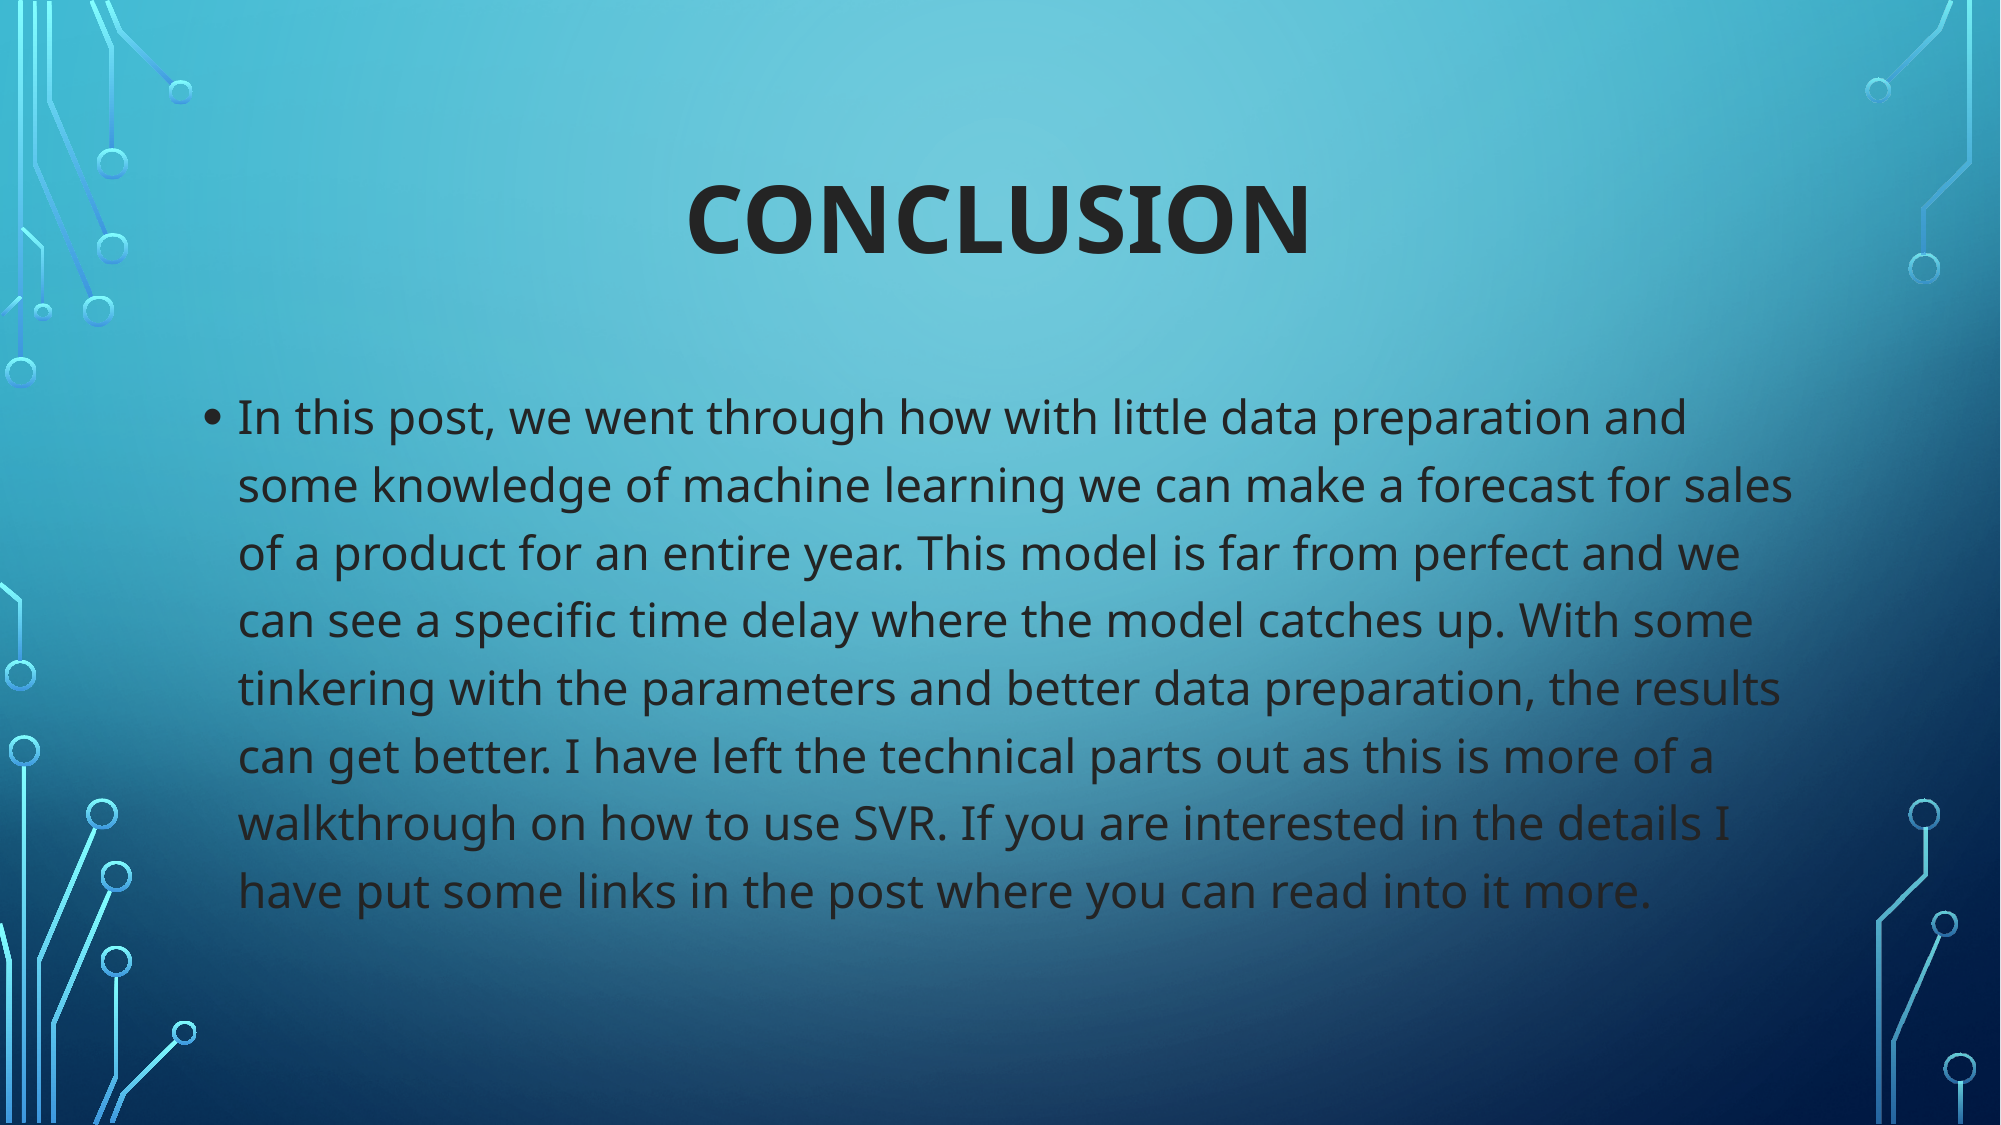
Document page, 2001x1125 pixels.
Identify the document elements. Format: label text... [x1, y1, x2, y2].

list In this post, we went through how with little data preparation and some knowledge of machine learning we can make a forecast for sales of a product for an entire year. This model is far from perfect and we can see a specific time delay where the model catches up. With some tinkering with the parameters and better data preparation, the results can get better. I have left the technical parts out as this is more of a walkthrough on how to use SVR. If you are interested in the details I have put some links in the post where you can read into it more. [187, 369, 1813, 950]
title ConclusioN [187, 101, 1813, 344]
